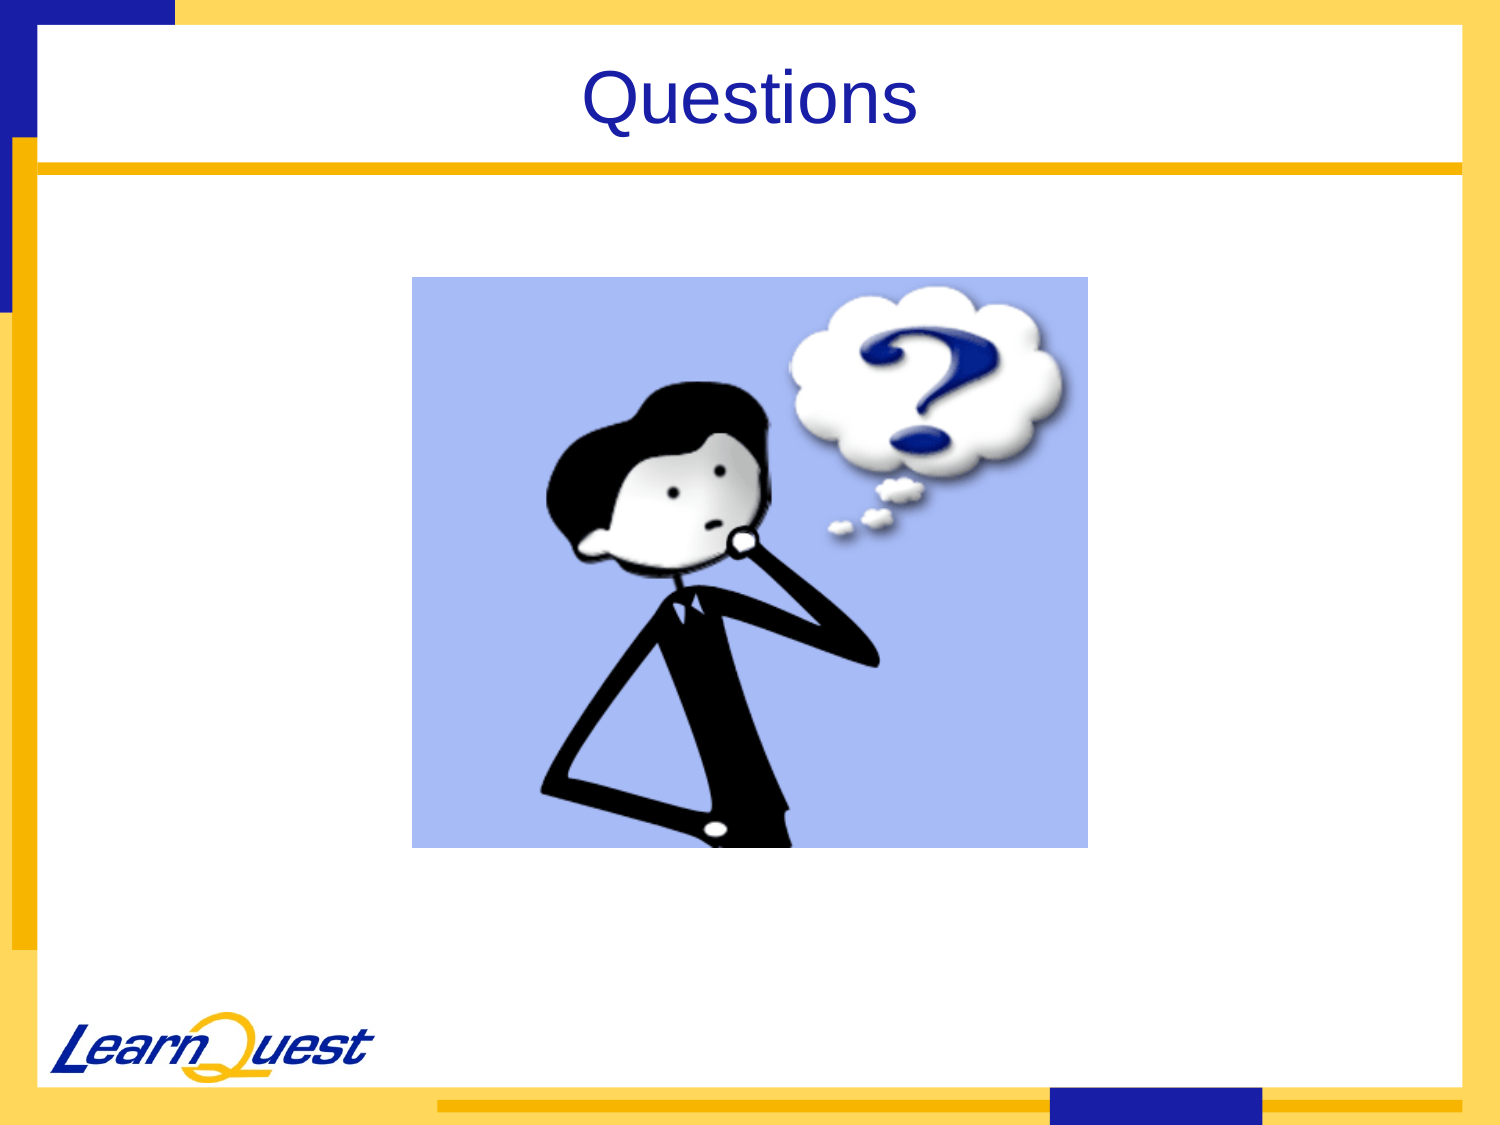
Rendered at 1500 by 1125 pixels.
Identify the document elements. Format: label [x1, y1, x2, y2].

picture [50, 1012, 375, 1083]
picture [412, 277, 1088, 848]
